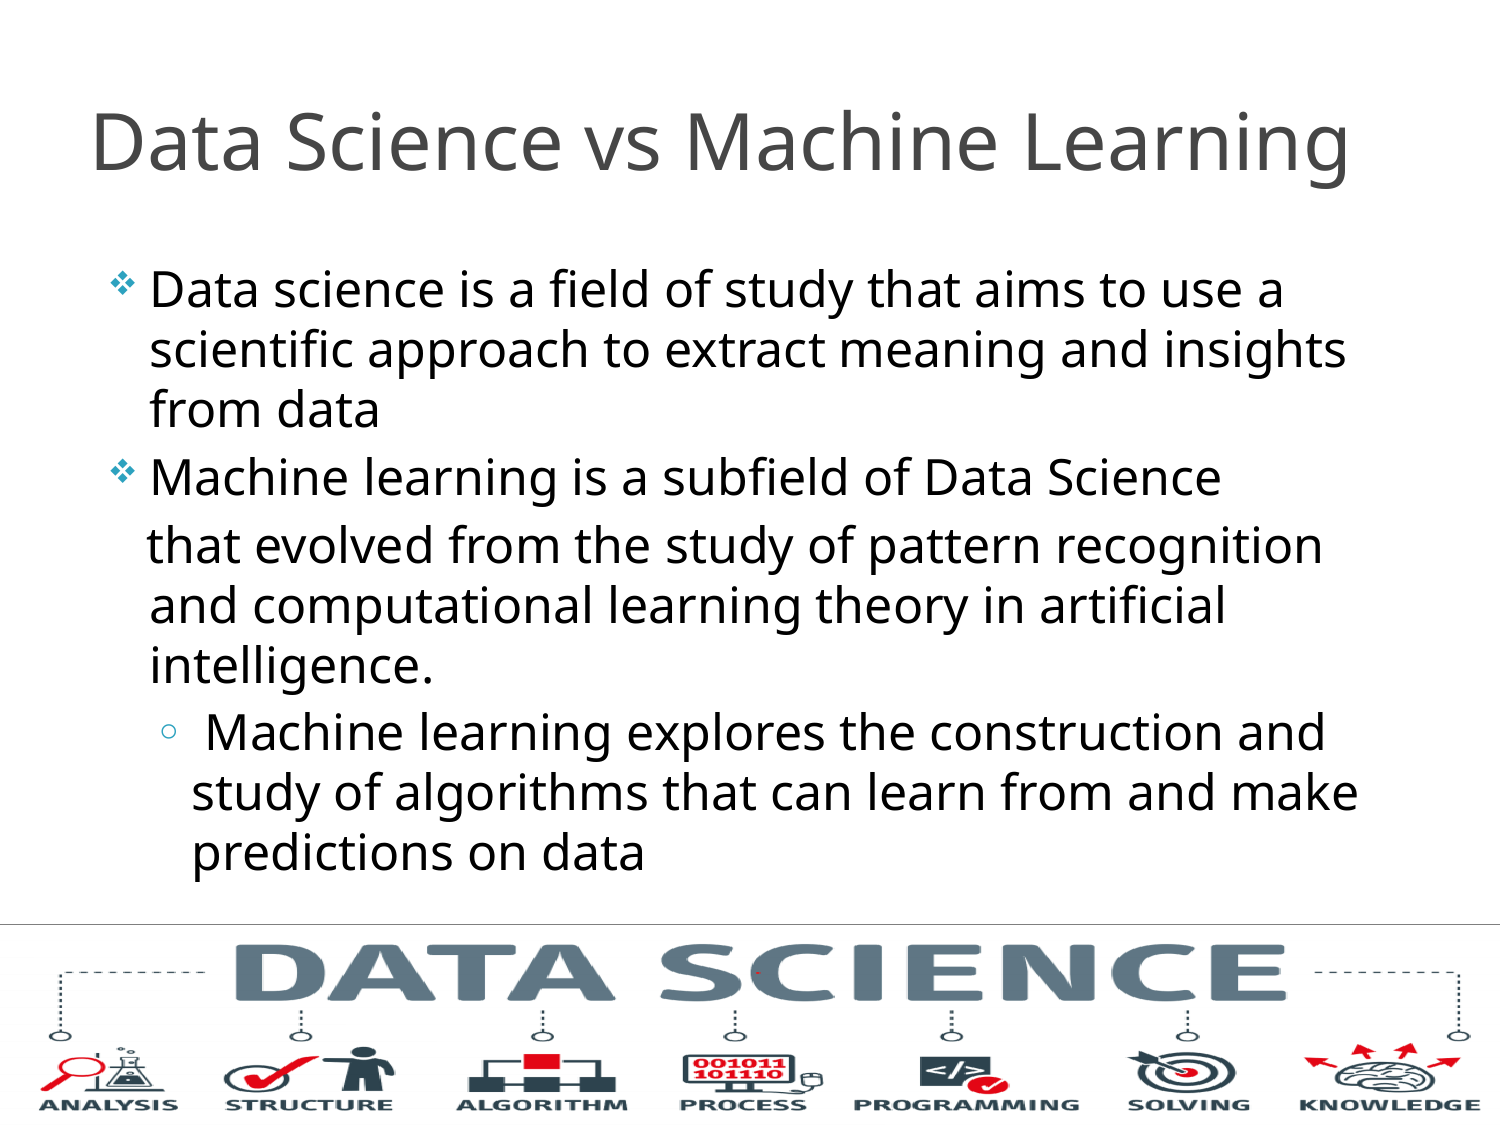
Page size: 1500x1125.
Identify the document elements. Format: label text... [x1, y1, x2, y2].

title Data Science vs Machine Learning [75, 45, 1425, 233]
list Data science is a field of study that aims to use a scientific approach to extract meaning and insights from data Machine learning is a subfield of Data Science that evolved from the study of pattern recognition and computational learning theory in artificial intelligence. Machine learning explores the construction and study of algorithms that can learn from and make predictions on data [75, 249, 1425, 924]
picture [0, 924, 1500, 1125]
